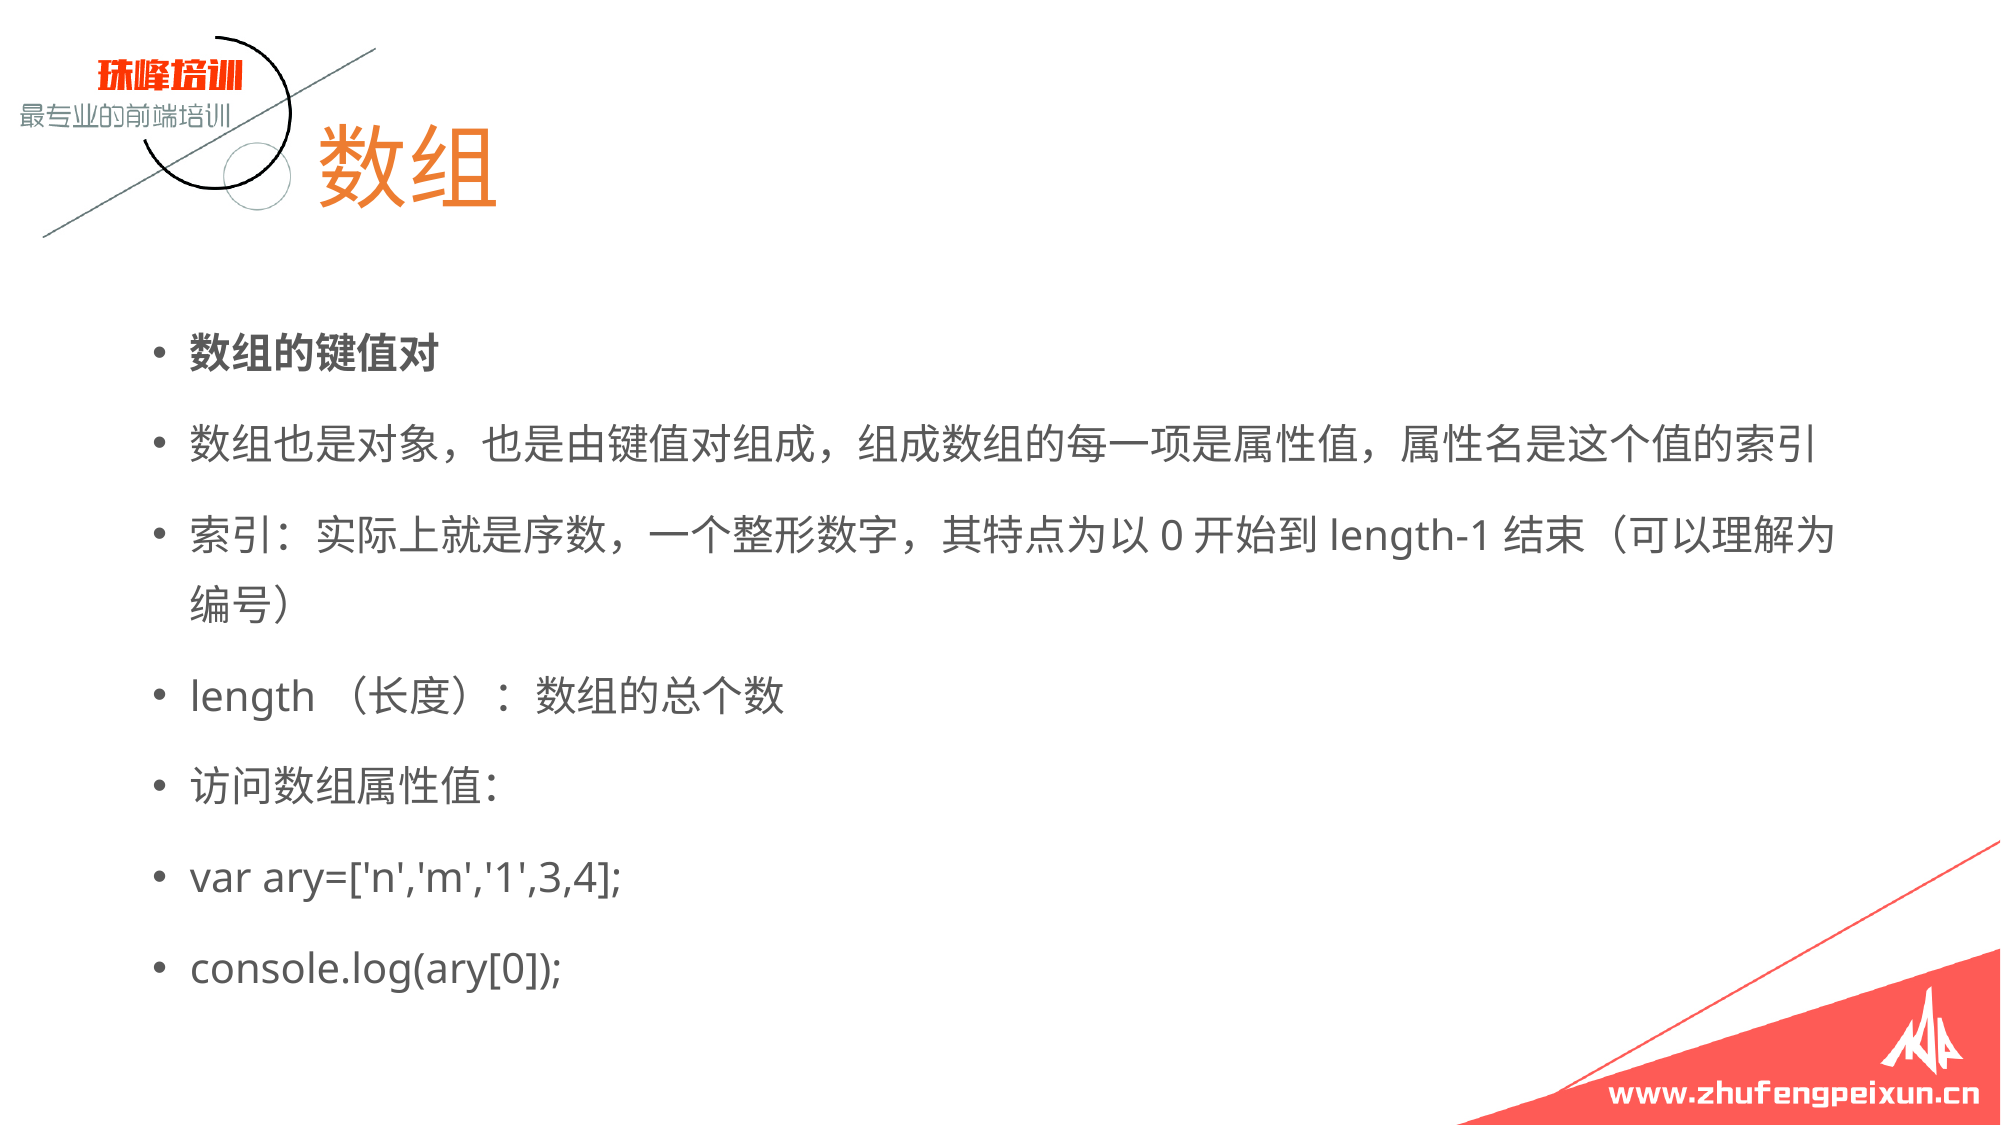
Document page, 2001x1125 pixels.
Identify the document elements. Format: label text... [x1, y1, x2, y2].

picture [18, 36, 376, 238]
title 数组 [302, 114, 1799, 248]
picture [1437, 796, 2001, 1125]
list 数组的键值对 数组也是对象，也是由键值对组成，组成数组的每一项是属性值，属性名是这个值的索引 索引：实际上就是序数，一个整形数字，其特点为以0开始到length-1结束（可以理解为编号） length（长度）：数组的总个数 访问数组属性值： var ary=['n','m','1',3,4]; console.log(ary[0]); [137, 299, 1863, 1014]
